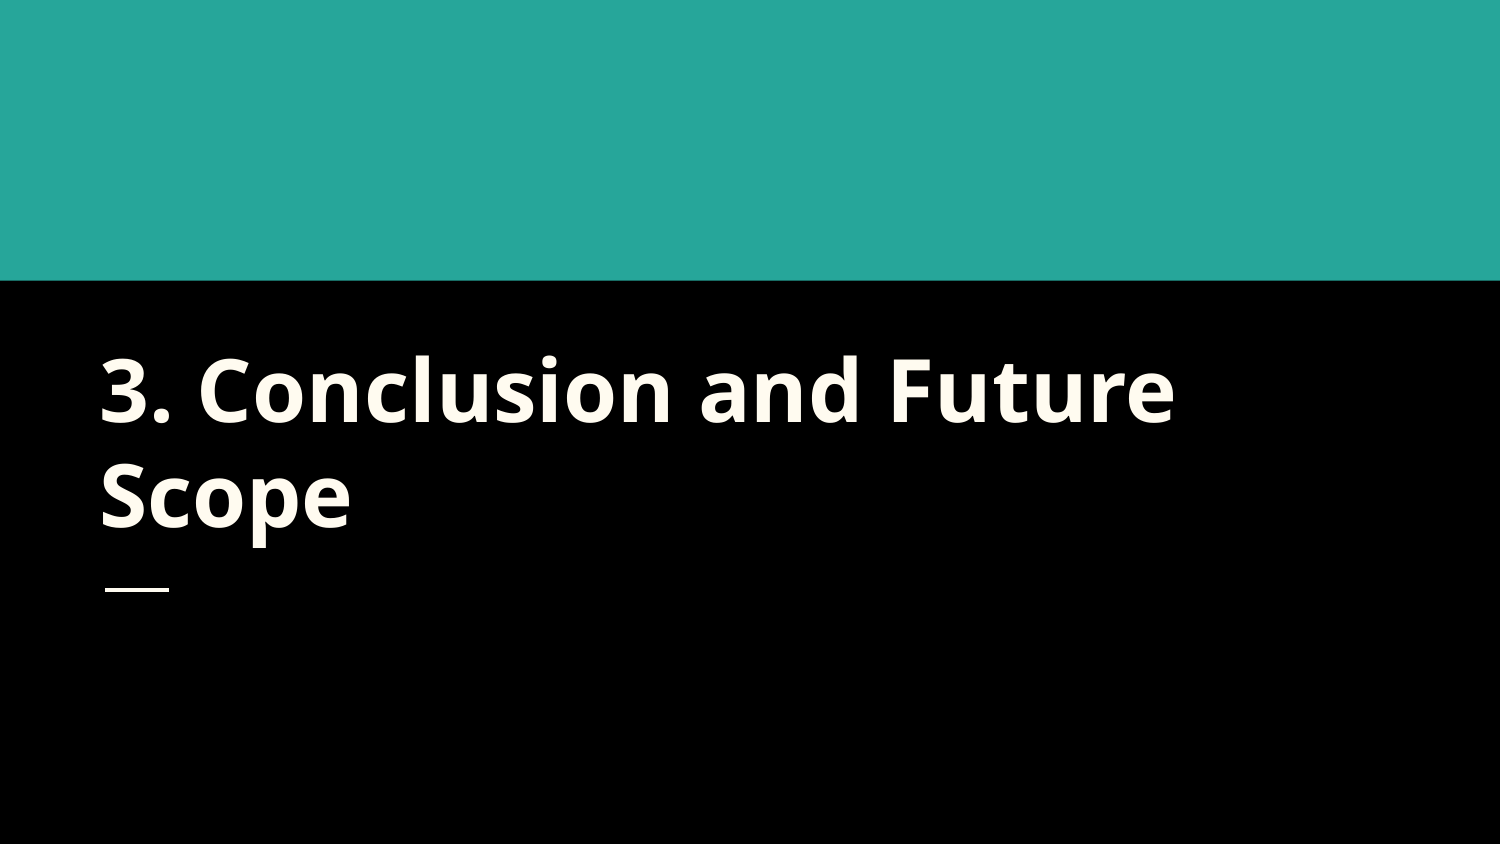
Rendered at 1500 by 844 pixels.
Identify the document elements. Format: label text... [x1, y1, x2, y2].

title 3. Conclusion and Future Scope [84, 310, 1416, 561]
